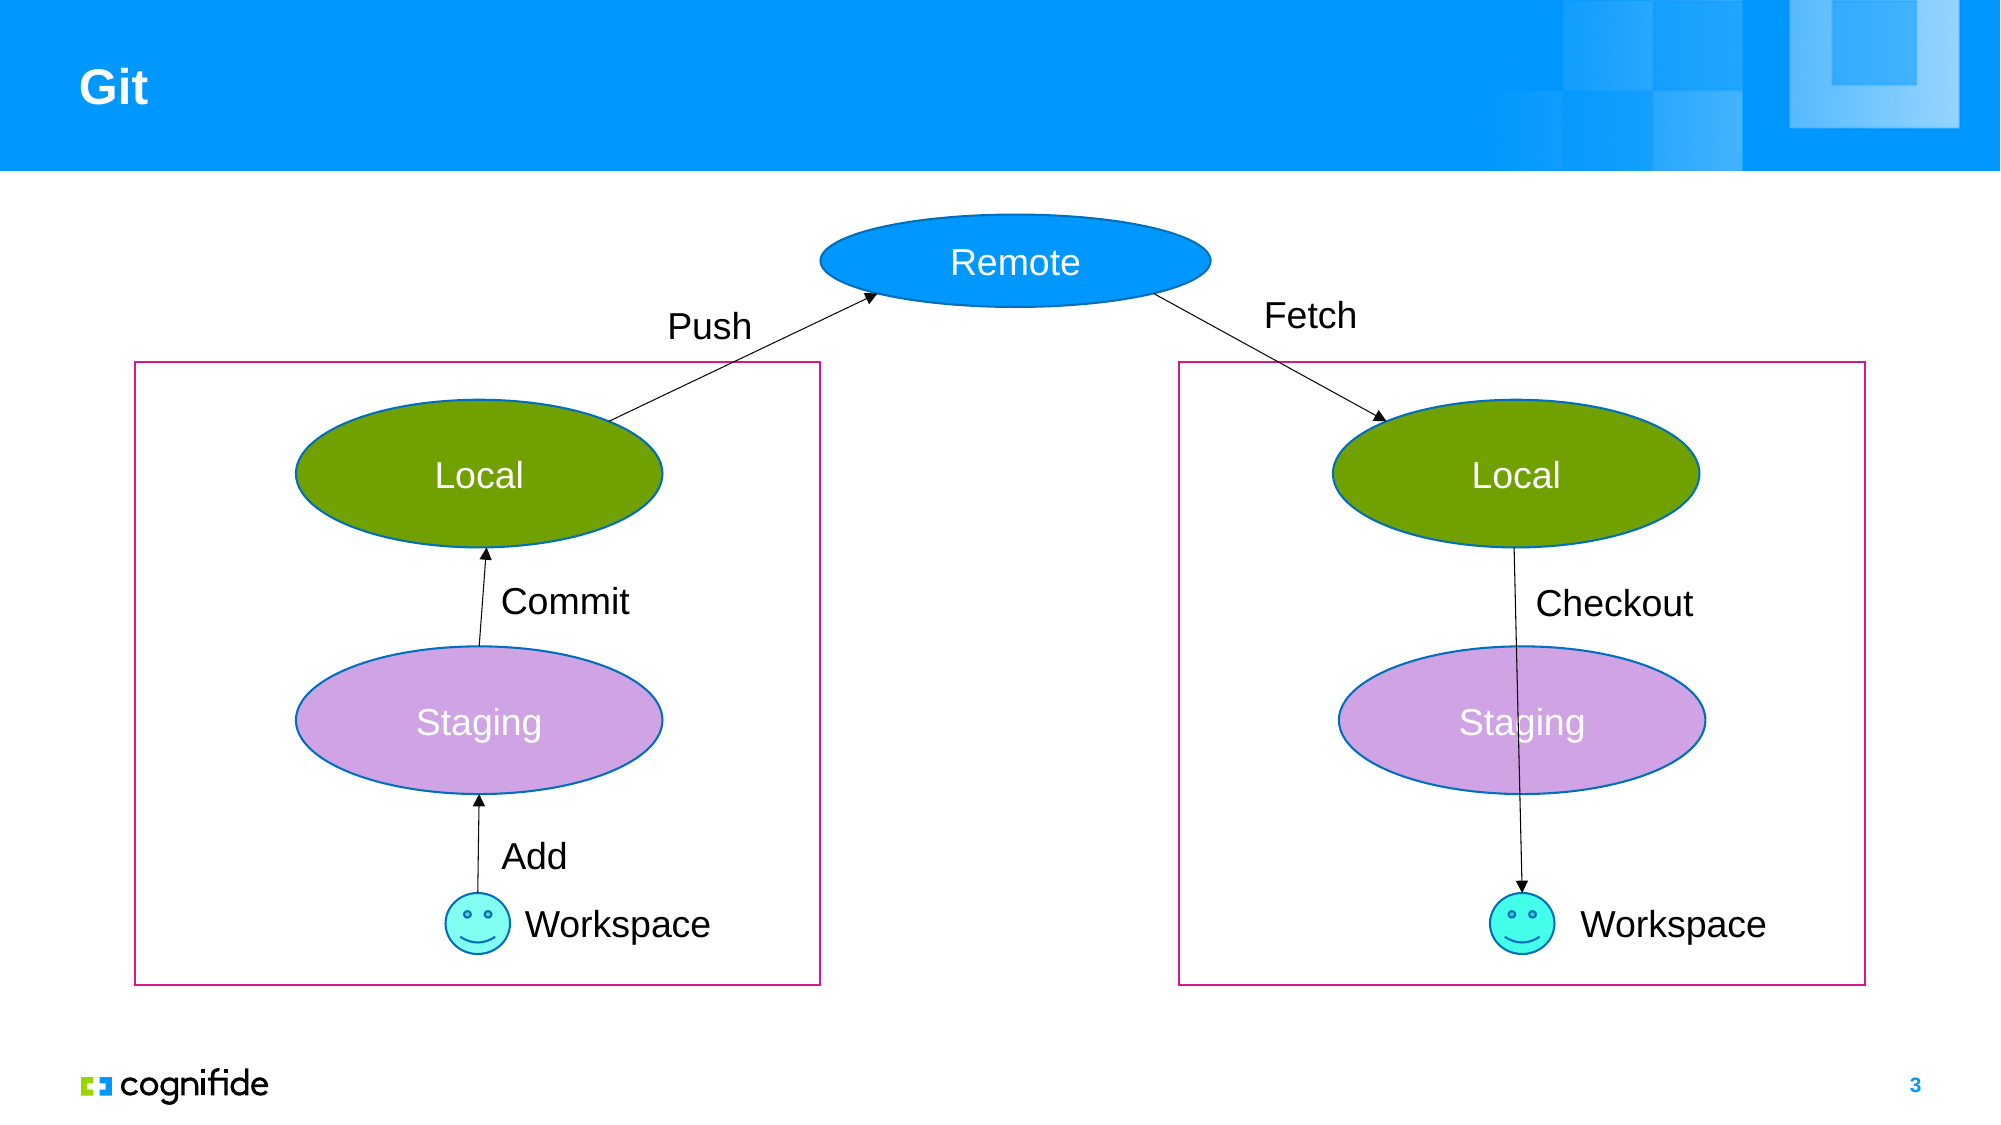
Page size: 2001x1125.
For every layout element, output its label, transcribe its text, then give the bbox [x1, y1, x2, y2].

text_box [479, 547, 487, 647]
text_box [1153, 293, 1387, 422]
picture [0, 0, 2001, 171]
text_box Staging [294, 645, 664, 796]
text_box Staging [1523, 645, 1707, 796]
title Git [78, 8, 1700, 160]
slide_number 3 [1867, 1054, 1922, 1115]
text_box [1178, 361, 1866, 986]
text_box Staging [1337, 645, 1514, 796]
text_box Fetch [1248, 283, 1417, 344]
text_box Add [486, 824, 655, 884]
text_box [608, 293, 878, 422]
text_box [1488, 892, 1556, 956]
text_box Local [294, 398, 664, 549]
text_box Commit [487, 569, 654, 630]
text_box [444, 891, 510, 956]
text_box Workspace [1565, 892, 1812, 953]
text_box Workspace [510, 892, 756, 953]
text_box [134, 361, 821, 986]
text_box Checkout [1523, 571, 1764, 632]
text_box Local [1331, 398, 1701, 549]
text_box Remote [819, 213, 1212, 309]
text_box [1514, 547, 1523, 894]
